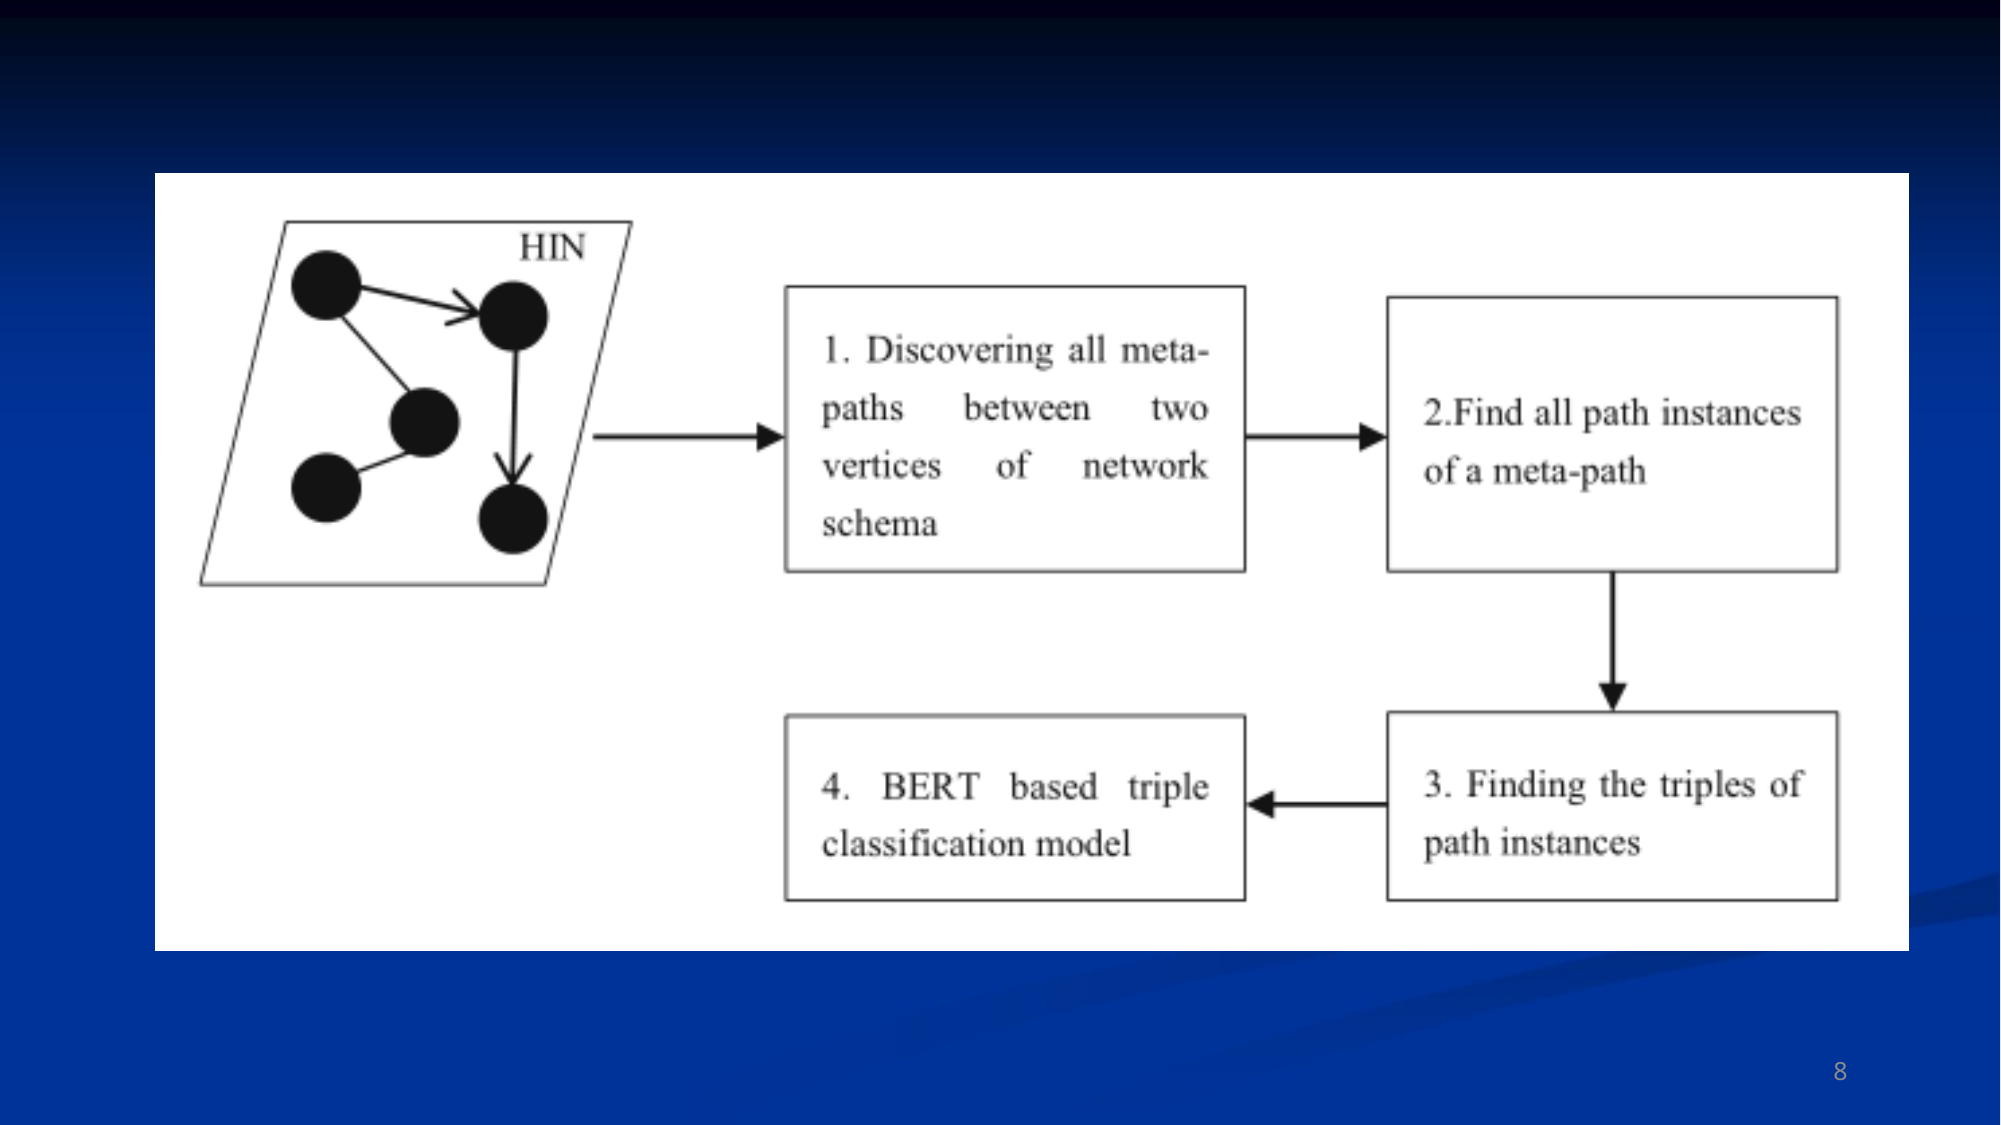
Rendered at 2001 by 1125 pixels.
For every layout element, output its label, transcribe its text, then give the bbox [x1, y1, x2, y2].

picture [0, 0, 2001, 1125]
slide_number 8 [1412, 1042, 1863, 1103]
